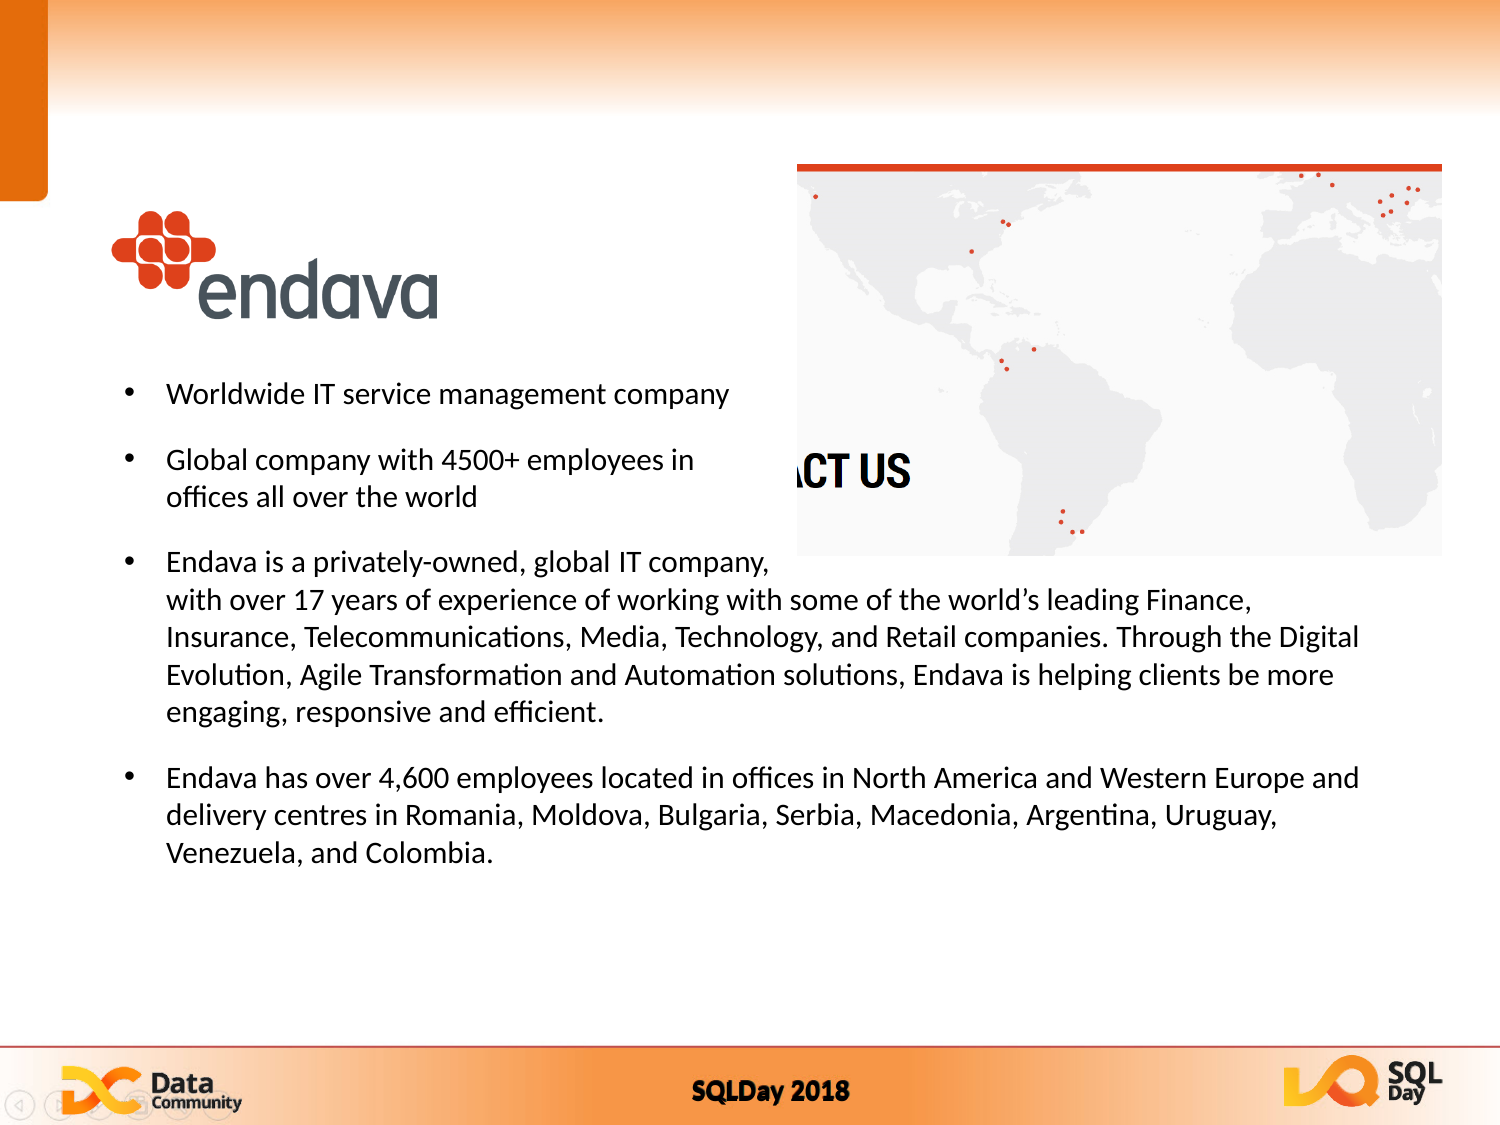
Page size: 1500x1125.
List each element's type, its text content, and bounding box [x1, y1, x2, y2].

list Worldwide IT service management company Global company with 4500+ employees in offices all over the world Endava is a privately-owned, global IT company, with over 17 years of experience of working with some of the world’s leading Finance, Insurance, Telecommunications, Media, Technology, and Retail companies. Through the Digital Evolution, Agile Transformation and Automation solutions, Endava is helping clients be more engaging, responsive and efficient. Endava has over 4,600 employees located in offices in North America and Western Europe and delivery centres in Romania, Moldova, Bulgaria, Serbia, Macedonia, Argentina, Uruguay, Venezuela, and Colombia. [109, 365, 1383, 900]
picture [0, 0, 1500, 1125]
